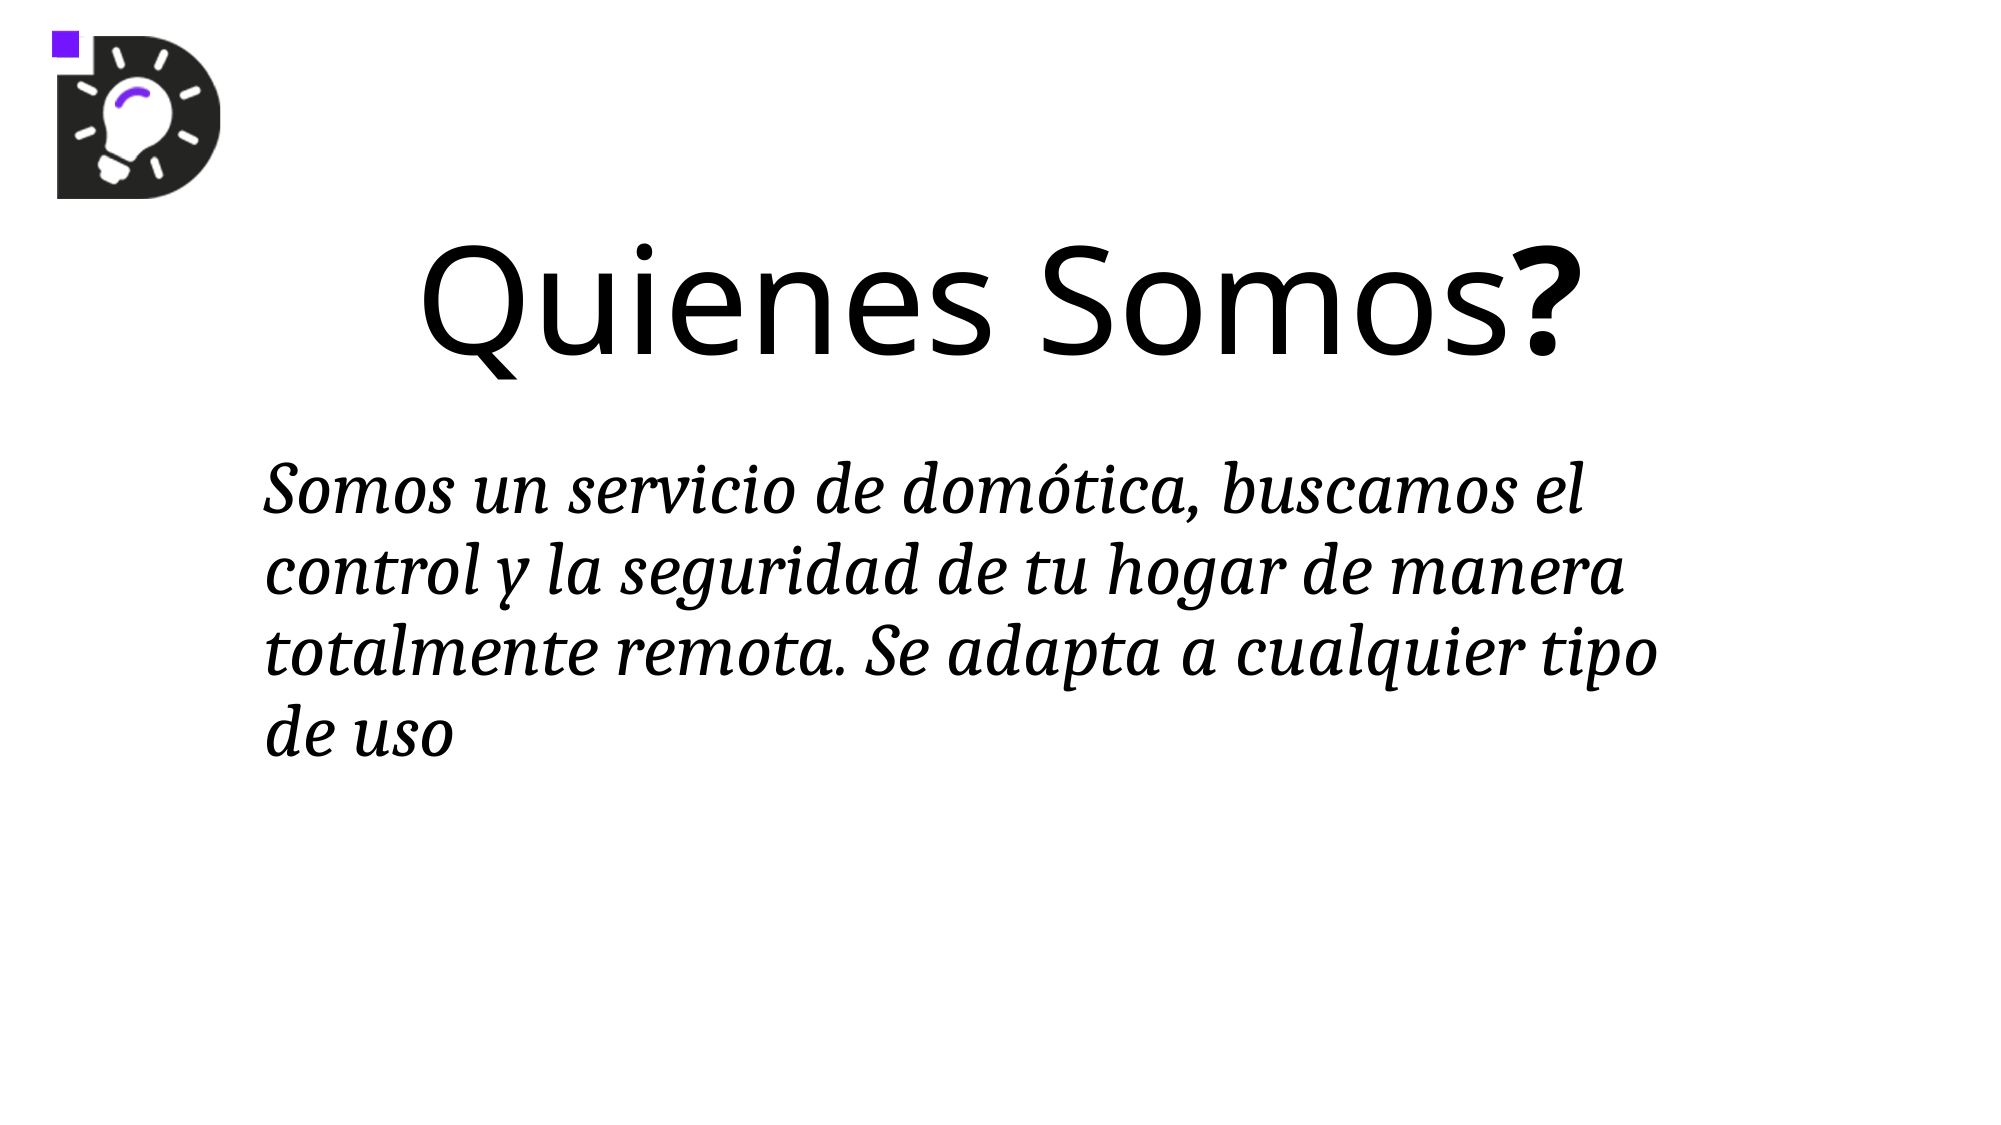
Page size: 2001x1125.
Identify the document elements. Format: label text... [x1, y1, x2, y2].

text_box Somos un servicio de domótica, buscamos el control y la seguridad de tu hogar de manera totalmente remota. Se adapta a cualquier tipo de uso [249, 428, 1750, 780]
title Quienes Somos? [473, 3, 1750, 395]
picture [0, 0, 473, 535]
